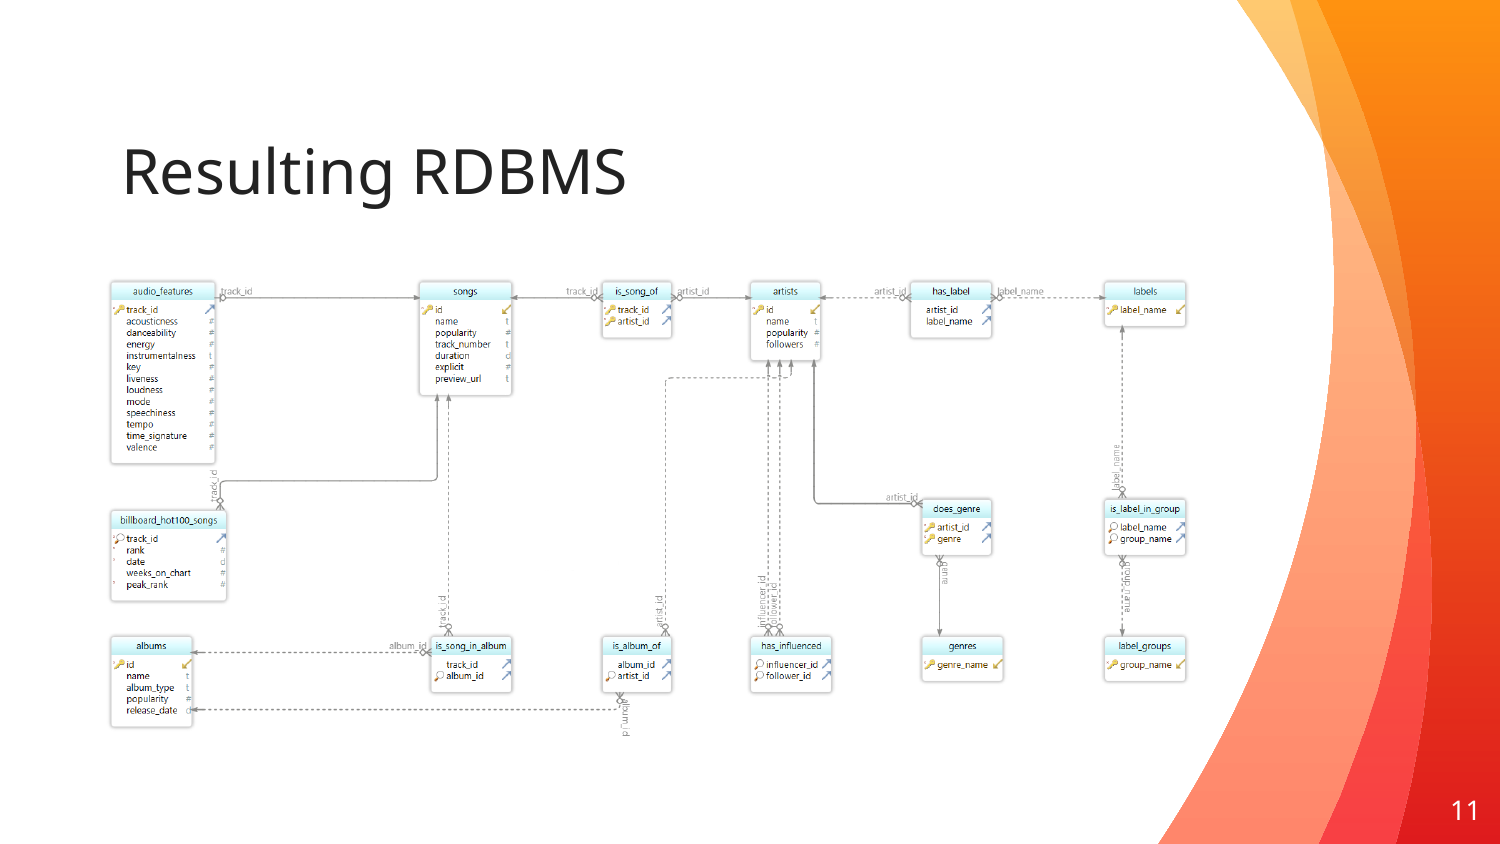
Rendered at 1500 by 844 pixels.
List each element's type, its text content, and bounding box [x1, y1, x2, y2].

title Resulting RDBMS [121, 84, 1111, 207]
slide_number 11 [1391, 779, 1482, 844]
picture [76, 247, 1219, 760]
